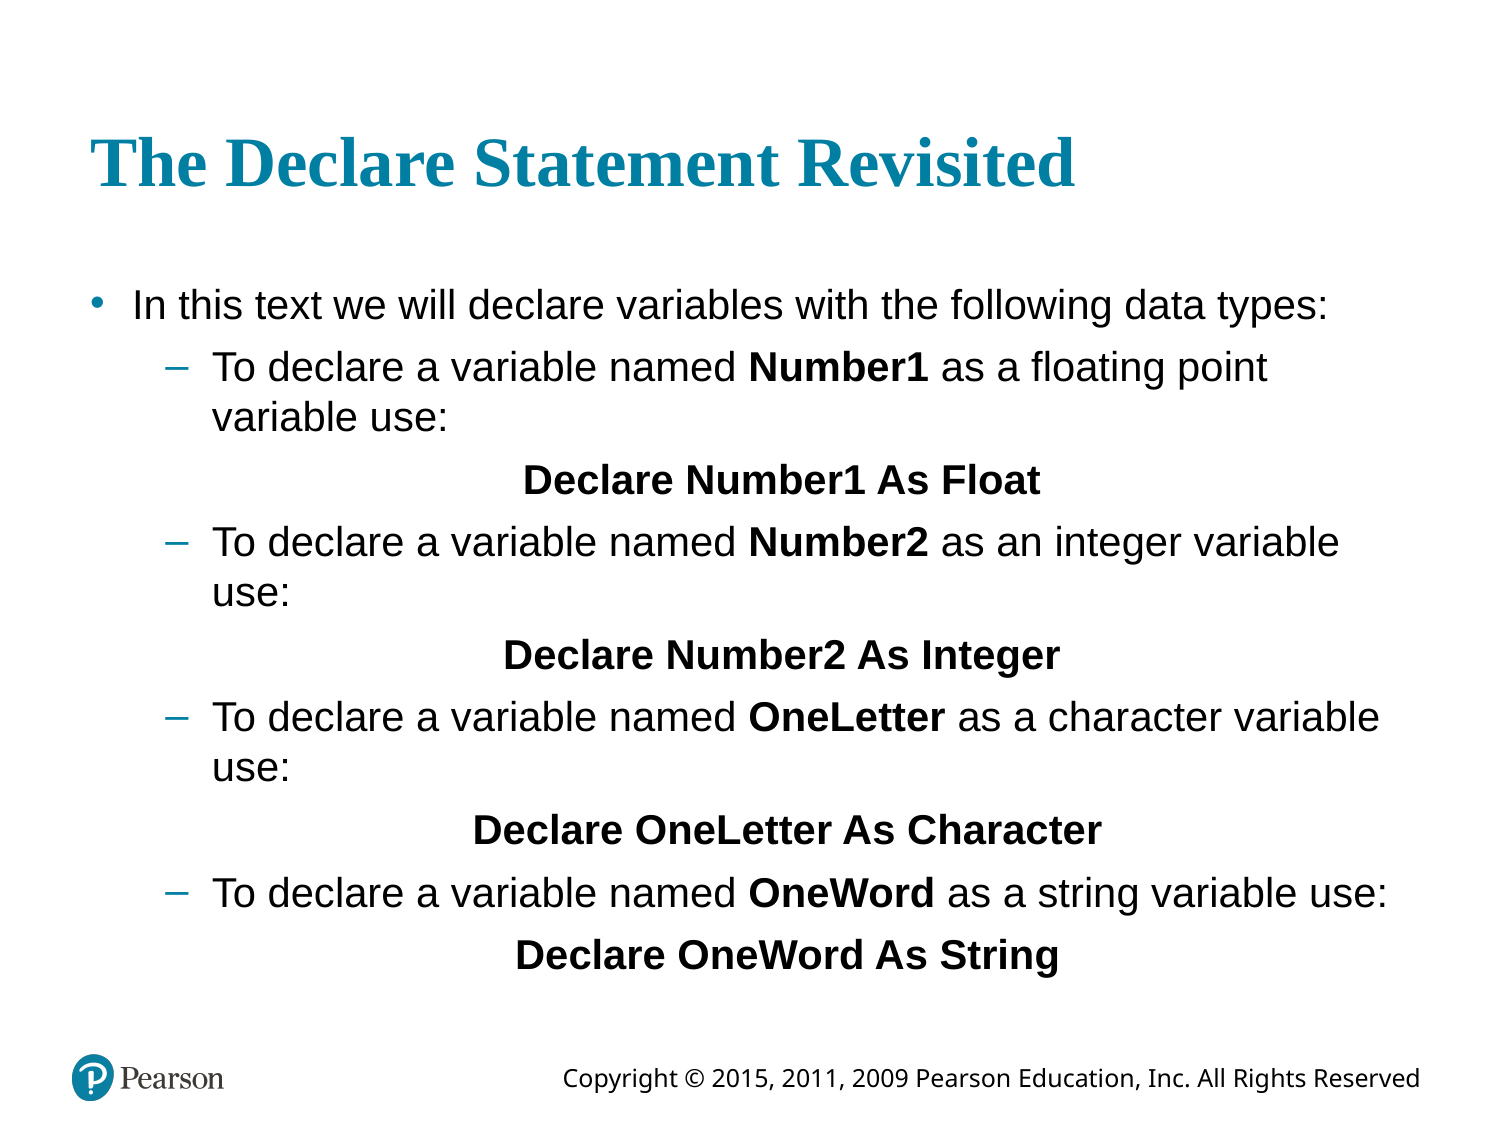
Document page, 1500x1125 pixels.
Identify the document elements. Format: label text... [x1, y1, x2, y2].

picture [72, 1054, 88, 1070]
picture [80, 1063, 106, 1088]
picture [98, 1054, 224, 1101]
picture [72, 1087, 83, 1101]
list In this text we will declare variables with the following data types: To declare a variable named Number1 as a floating point variable use: Declare Number1 As Float To declare a variable named Number2 as an integer variable use: Declare Number2 As Integer To declare a variable named OneLetter as a character variable use: Declare OneLetter As Character To declare a variable named OneWord as a string variable use: Declare OneWord As String [75, 262, 1425, 1005]
title The Declare Statement Revisited [75, 35, 1425, 216]
